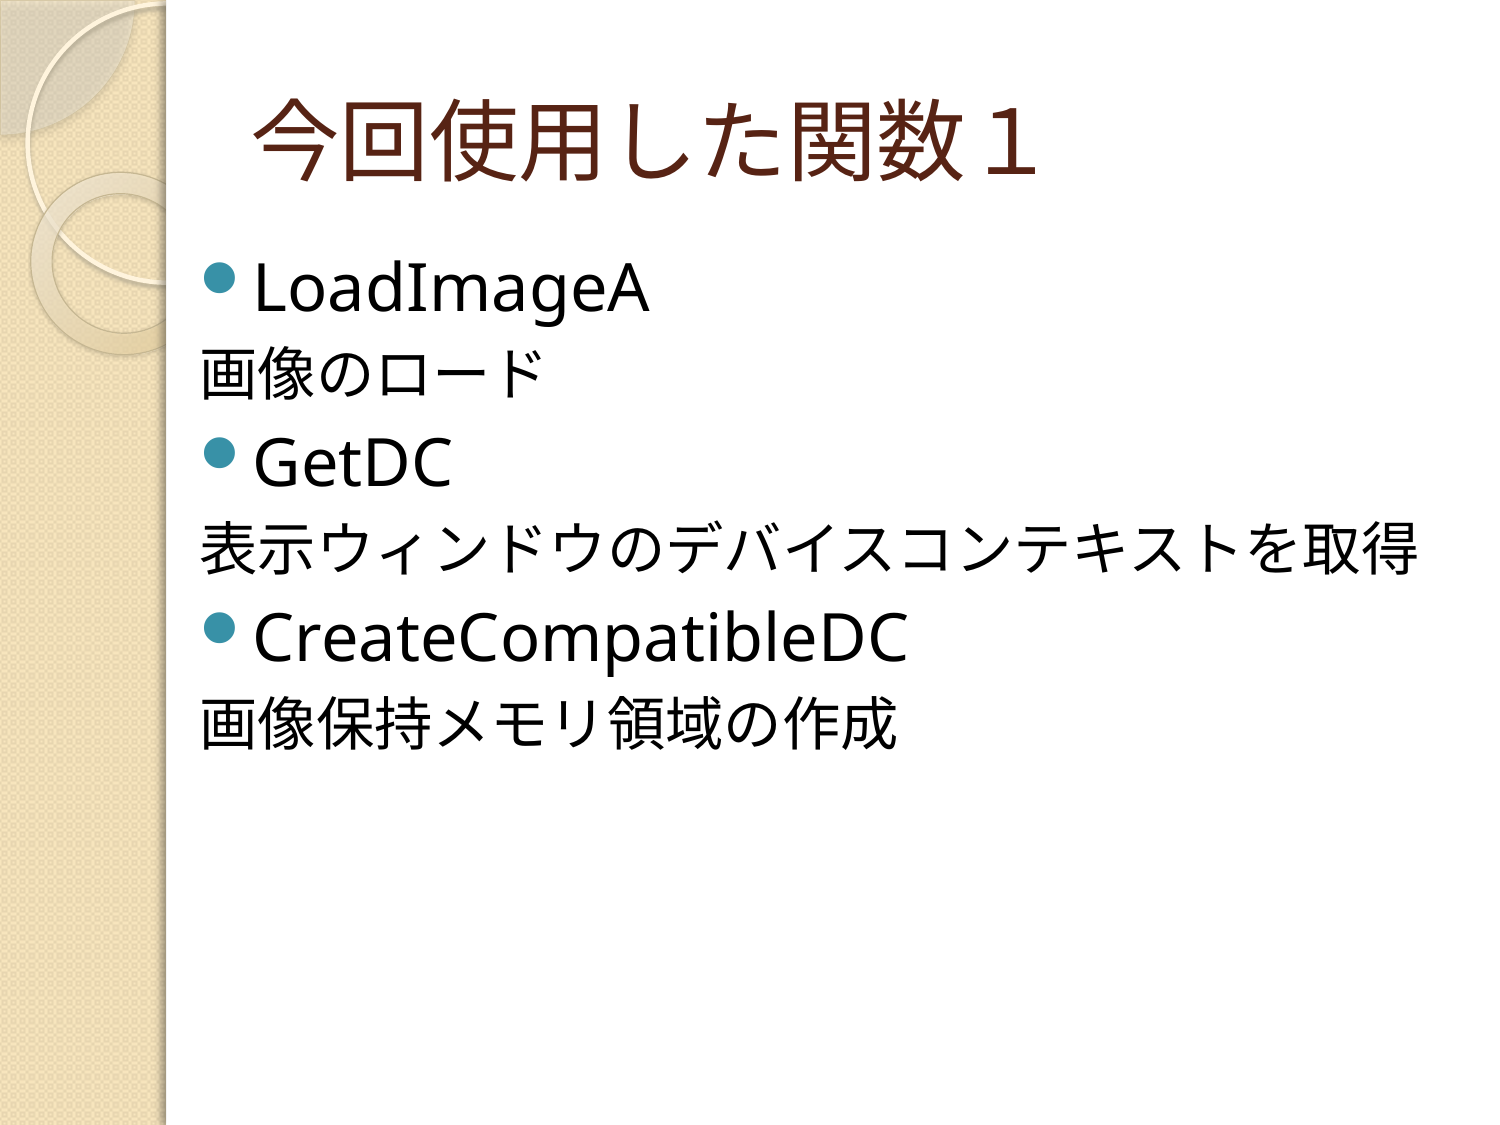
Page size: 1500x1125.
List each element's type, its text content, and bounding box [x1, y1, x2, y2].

list LoadImageA 画像のロード GetDC 表示ウィンドウのデバイスコンテキストを取得 CreateCompatibleDC 画像保持メモリ領域の作成 [171, 237, 1466, 1071]
title 今回使用した関数１ [235, 45, 1466, 233]
